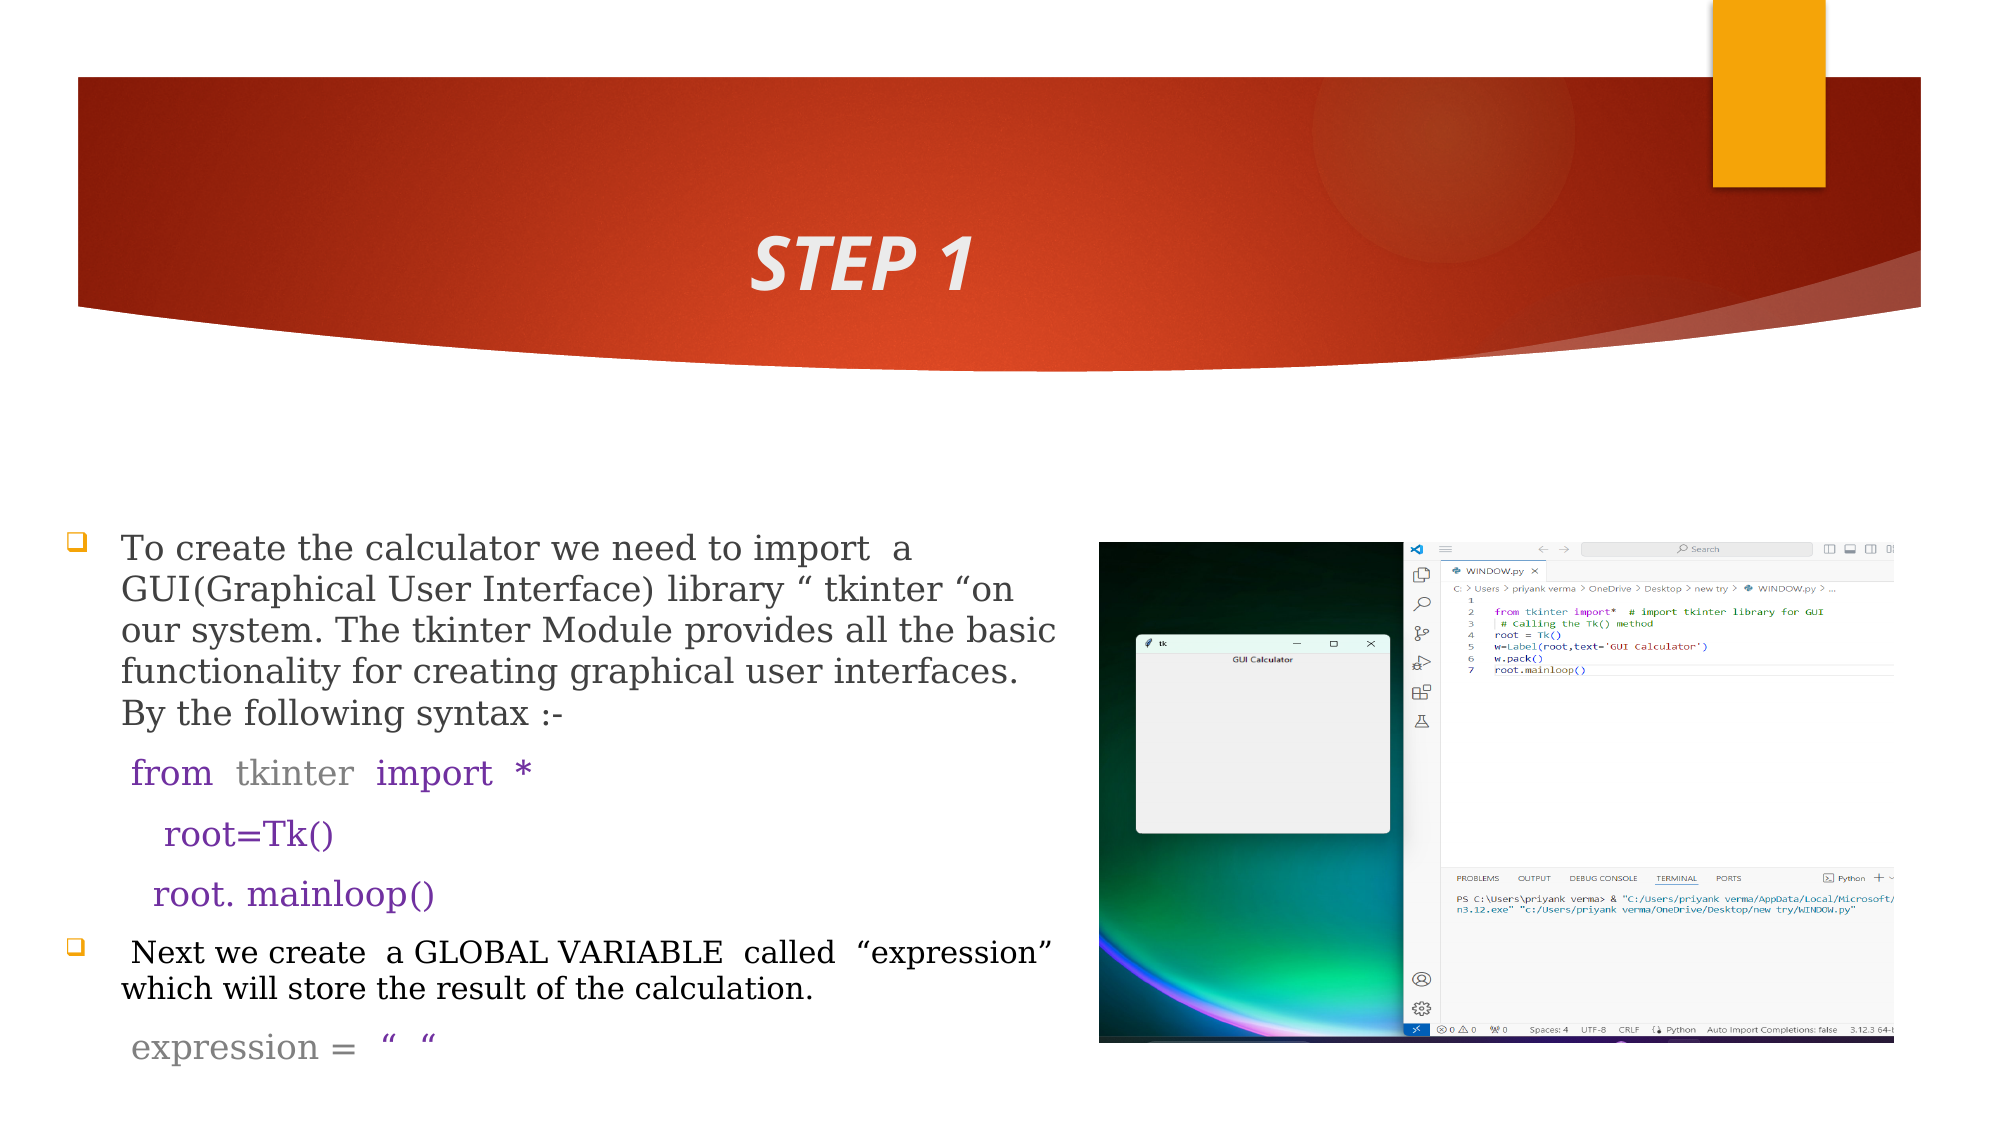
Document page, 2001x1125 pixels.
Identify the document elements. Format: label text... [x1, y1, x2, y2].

picture [1099, 542, 1894, 1043]
list To create the calculator we need to import a GUI(Graphical User Interface) library “ tkinter “on our system. The tkinter Module provides all the basic functionality for creating graphical user interfaces. By the following syntax :- from tkinter import * root=Tk() root. mainloop() Next we create a GLOBAL VARIABLE called “expression” which will store the result of the calculation. expression = “ “ [49, 457, 1076, 1075]
title STEP 1 [189, 155, 1627, 275]
